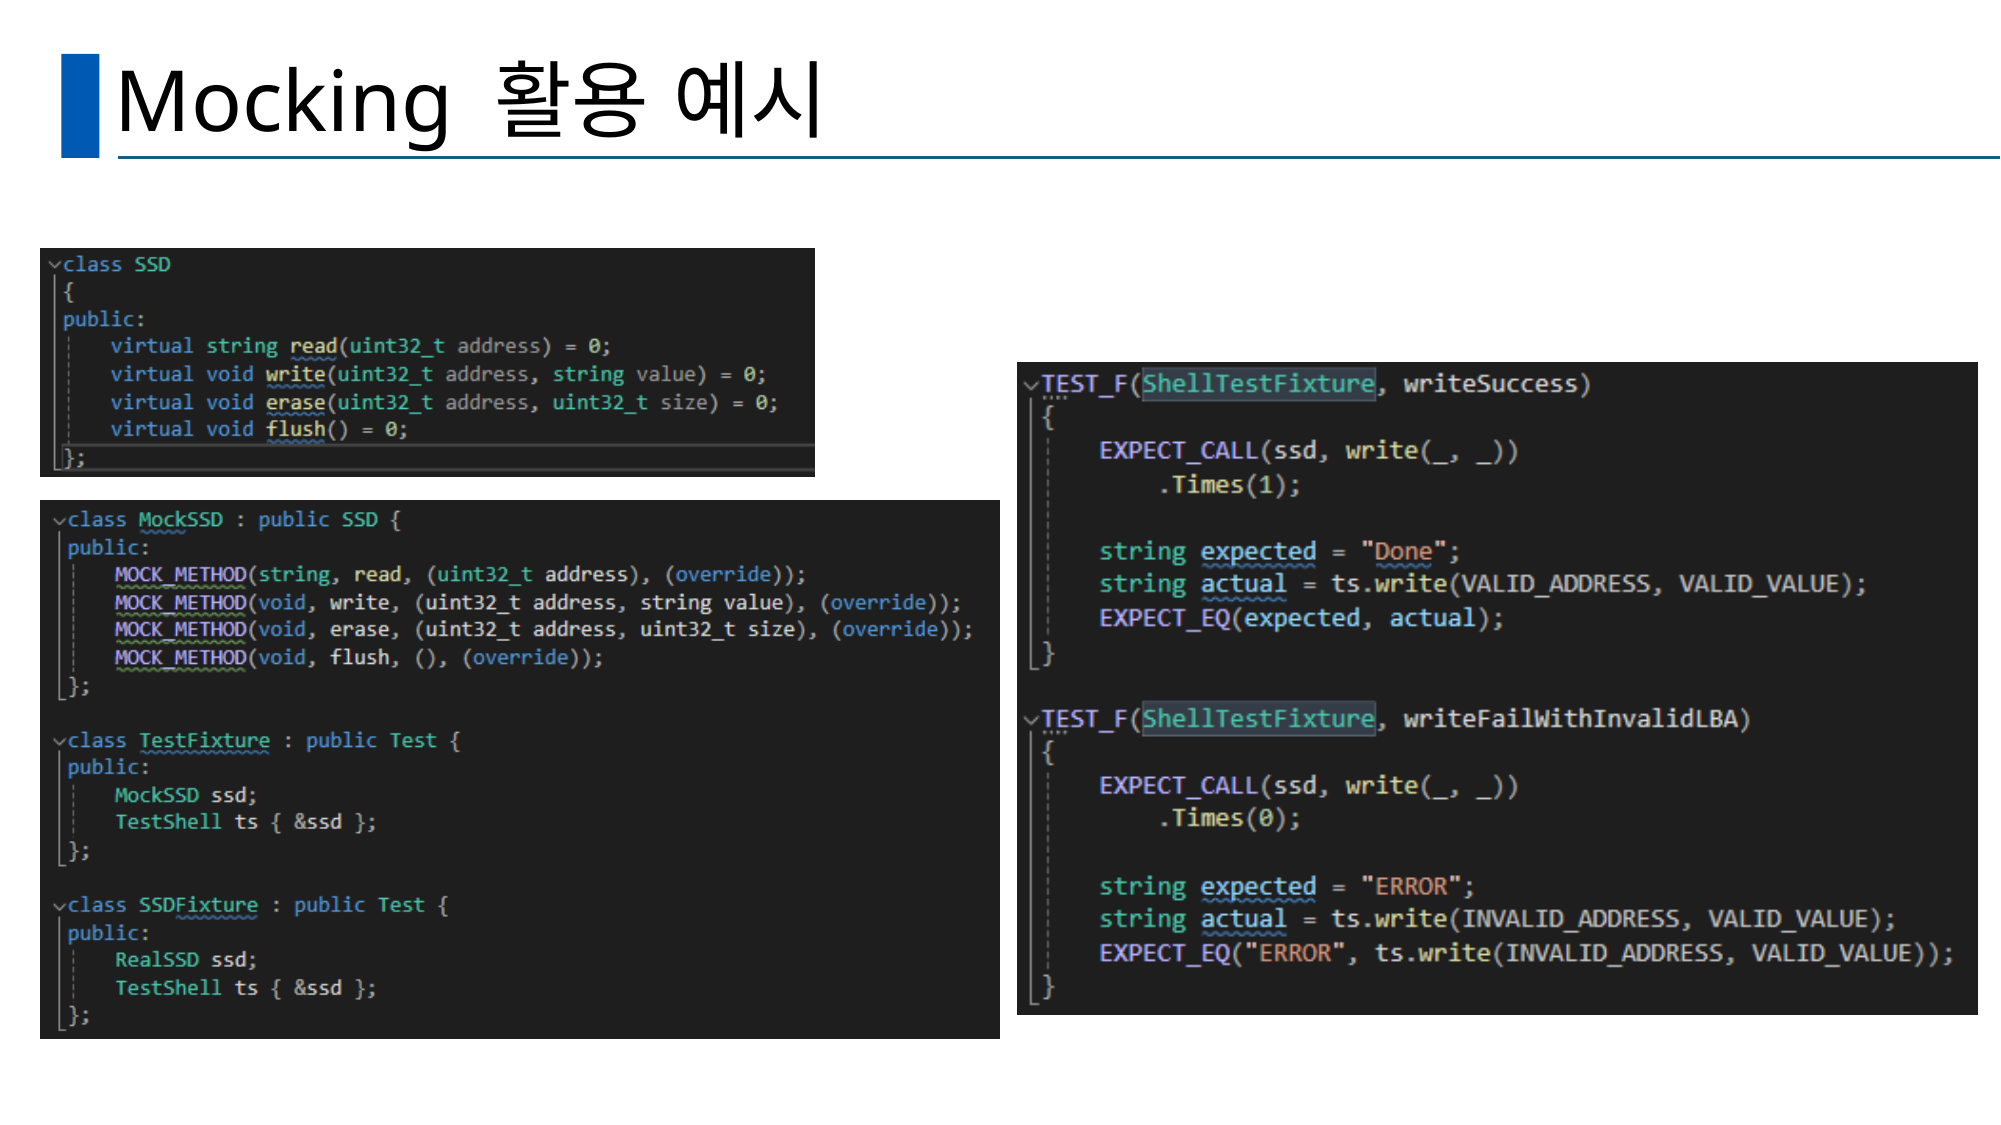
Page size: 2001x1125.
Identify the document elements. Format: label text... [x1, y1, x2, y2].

picture [1017, 362, 1978, 1015]
picture [40, 500, 1001, 1039]
title Mocking 활용 예시 [99, 50, 1825, 158]
picture [40, 248, 815, 478]
